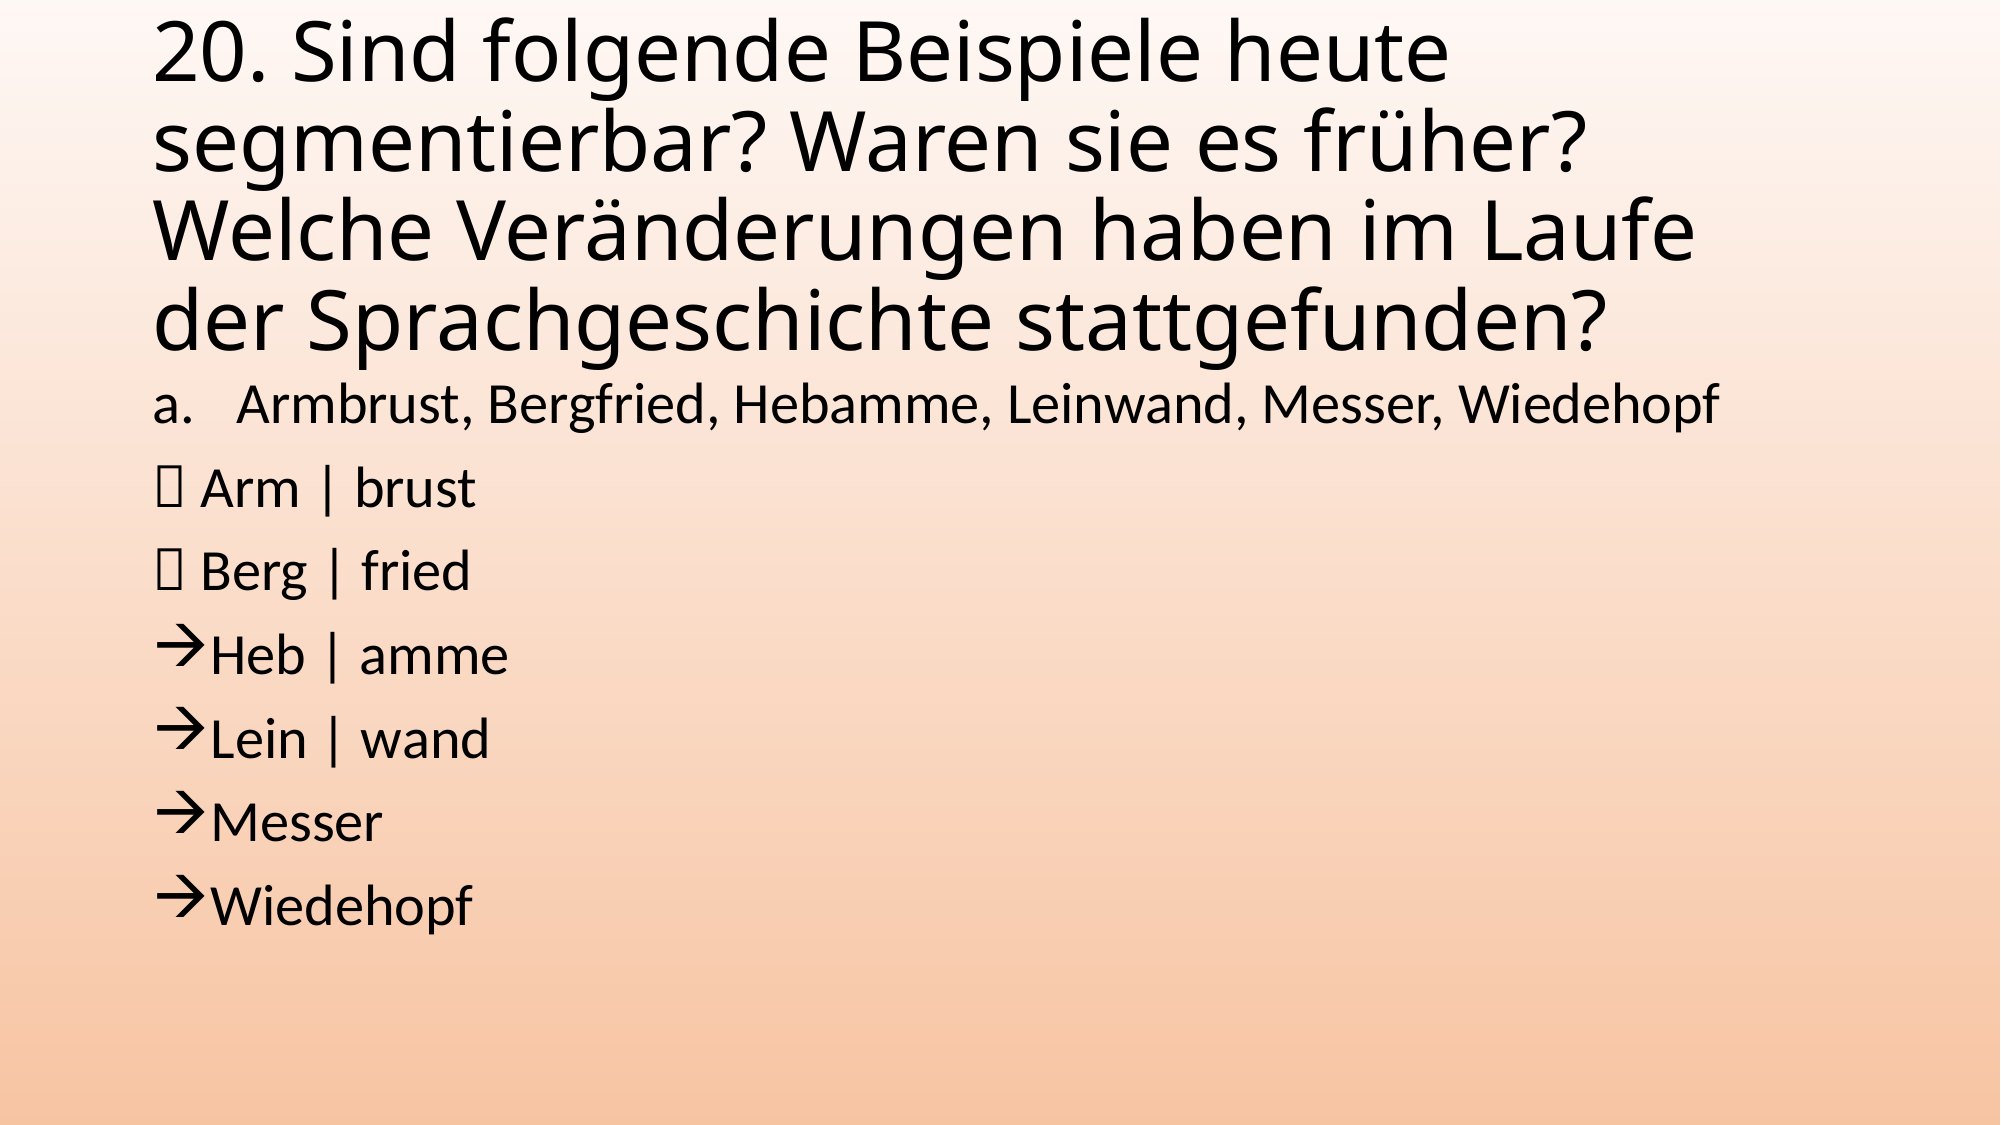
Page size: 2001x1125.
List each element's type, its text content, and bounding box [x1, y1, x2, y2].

title 20. Sind folgende Beispiele heute segmentierbar? Waren sie es früher? Welche Veränderungen haben im Laufe der Sprachgeschichte stattgefunden? [137, 29, 1863, 349]
list Armbrust, Bergfried, Hebamme, Leinwand, Messer, Wiedehopf  Arm | brust  Berg | fried Heb | amme Lein | wand Messer Wiedehopf [137, 365, 1863, 1014]
